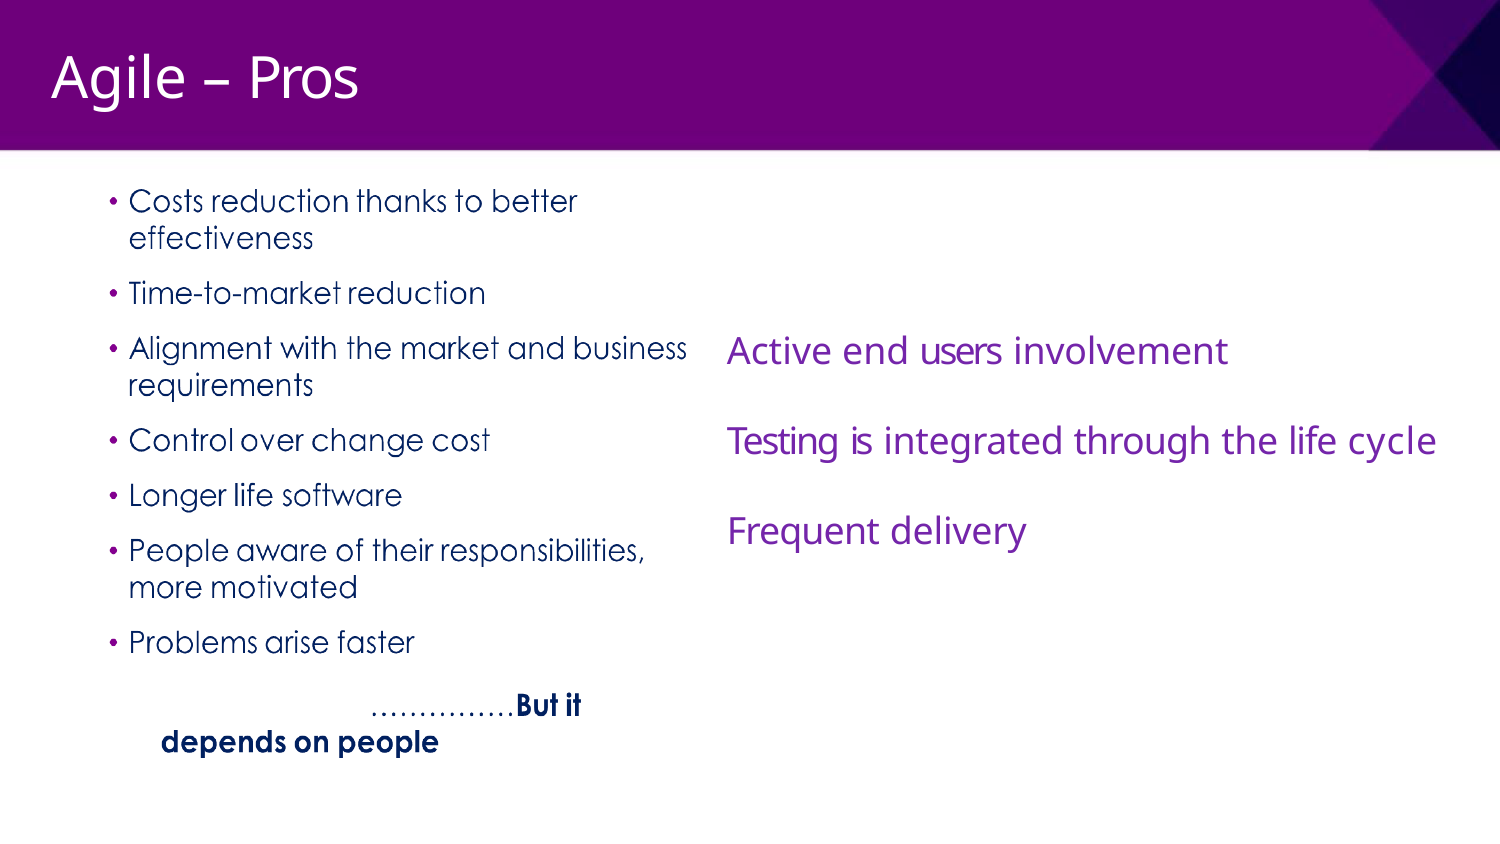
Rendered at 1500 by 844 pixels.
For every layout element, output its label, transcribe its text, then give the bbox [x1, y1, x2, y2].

title Agile – Pros [49, 38, 372, 182]
picture [0, 0, 1500, 169]
picture [108, 188, 687, 758]
text_box Active end users involvement Testing is integrated through the life cycle Frequent delivery [724, 324, 1484, 552]
